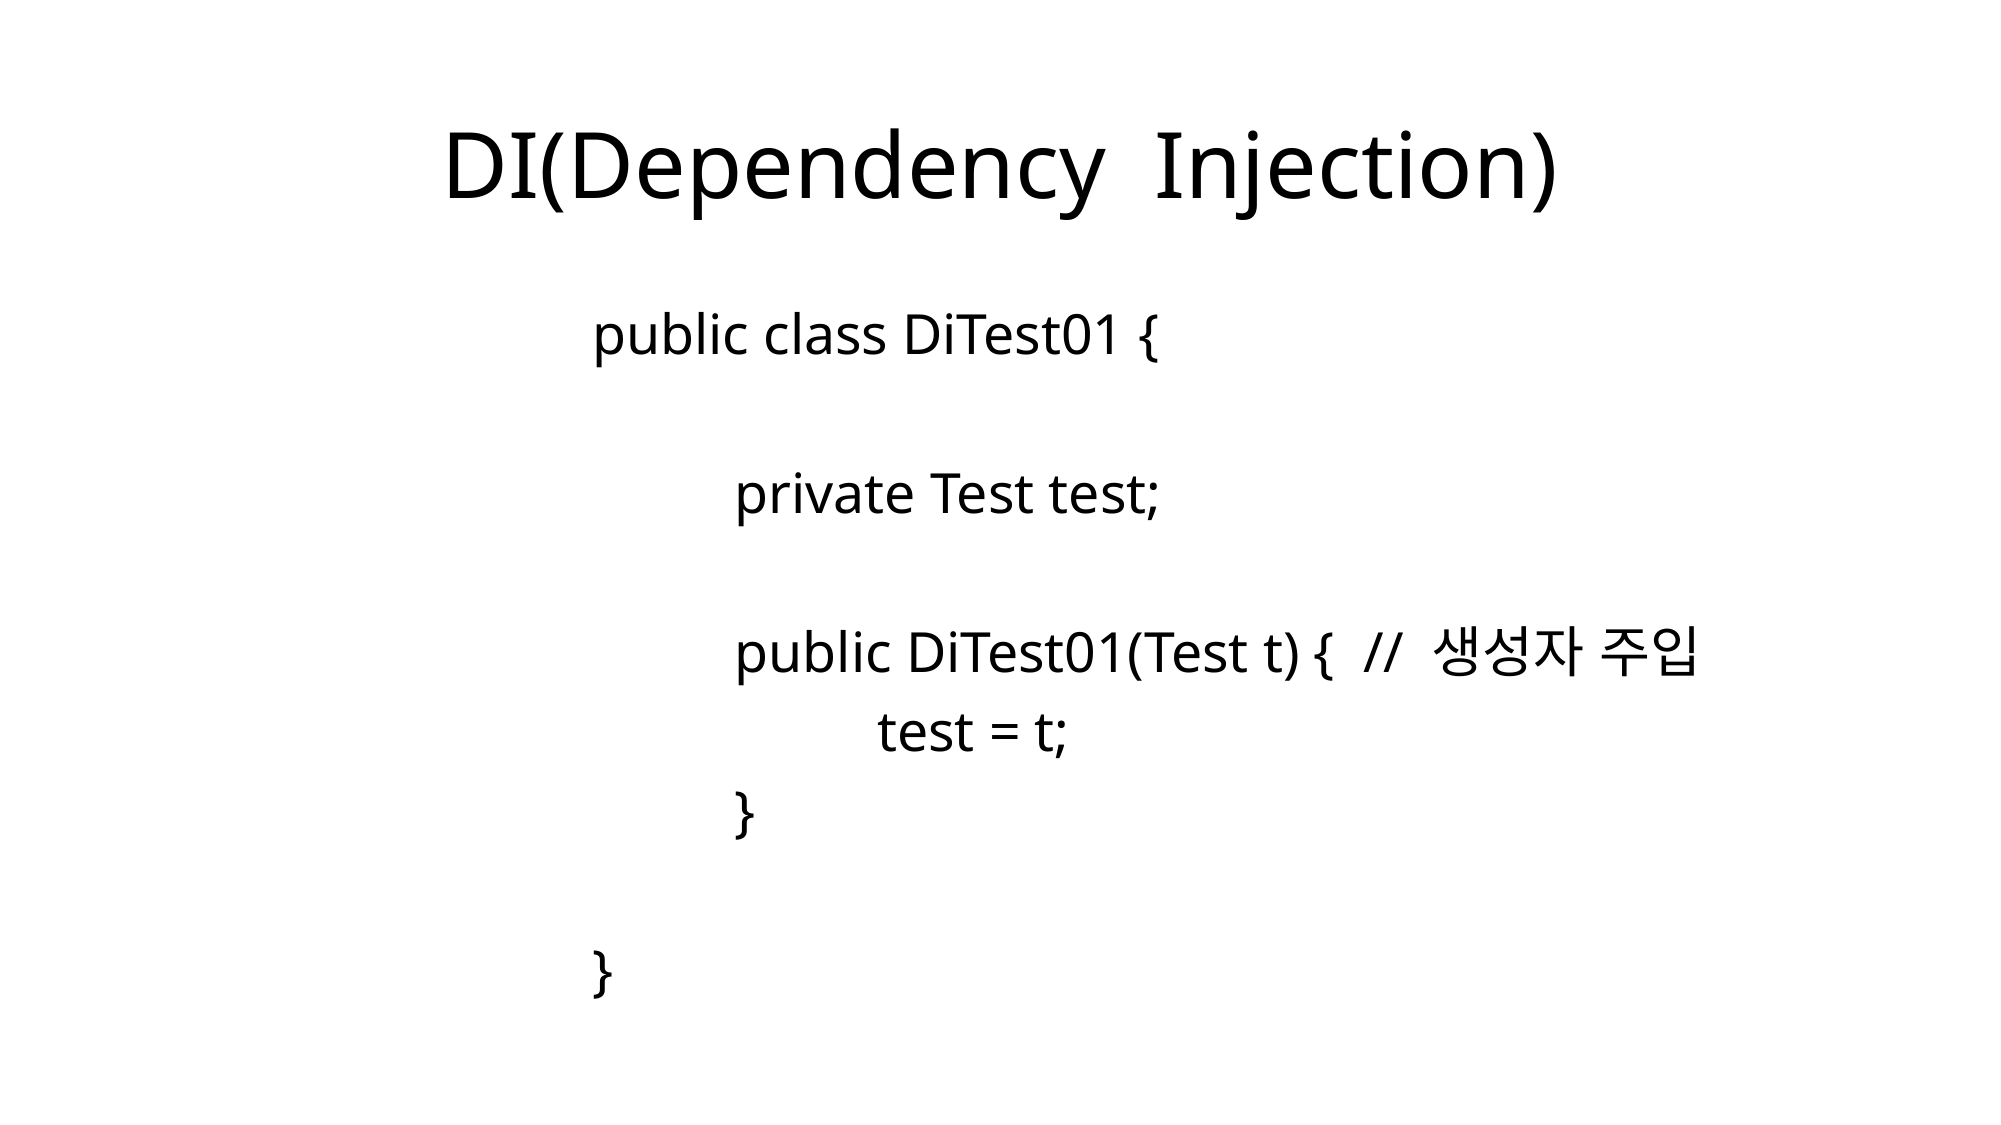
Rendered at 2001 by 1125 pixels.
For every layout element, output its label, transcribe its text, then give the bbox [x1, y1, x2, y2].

list public class DiTest01 { private Test test; public DiTest01(Test t) { // 생성자 주입 test = t; } } [577, 299, 1863, 1014]
title DI(Dependency Injection) [137, 59, 1863, 278]
